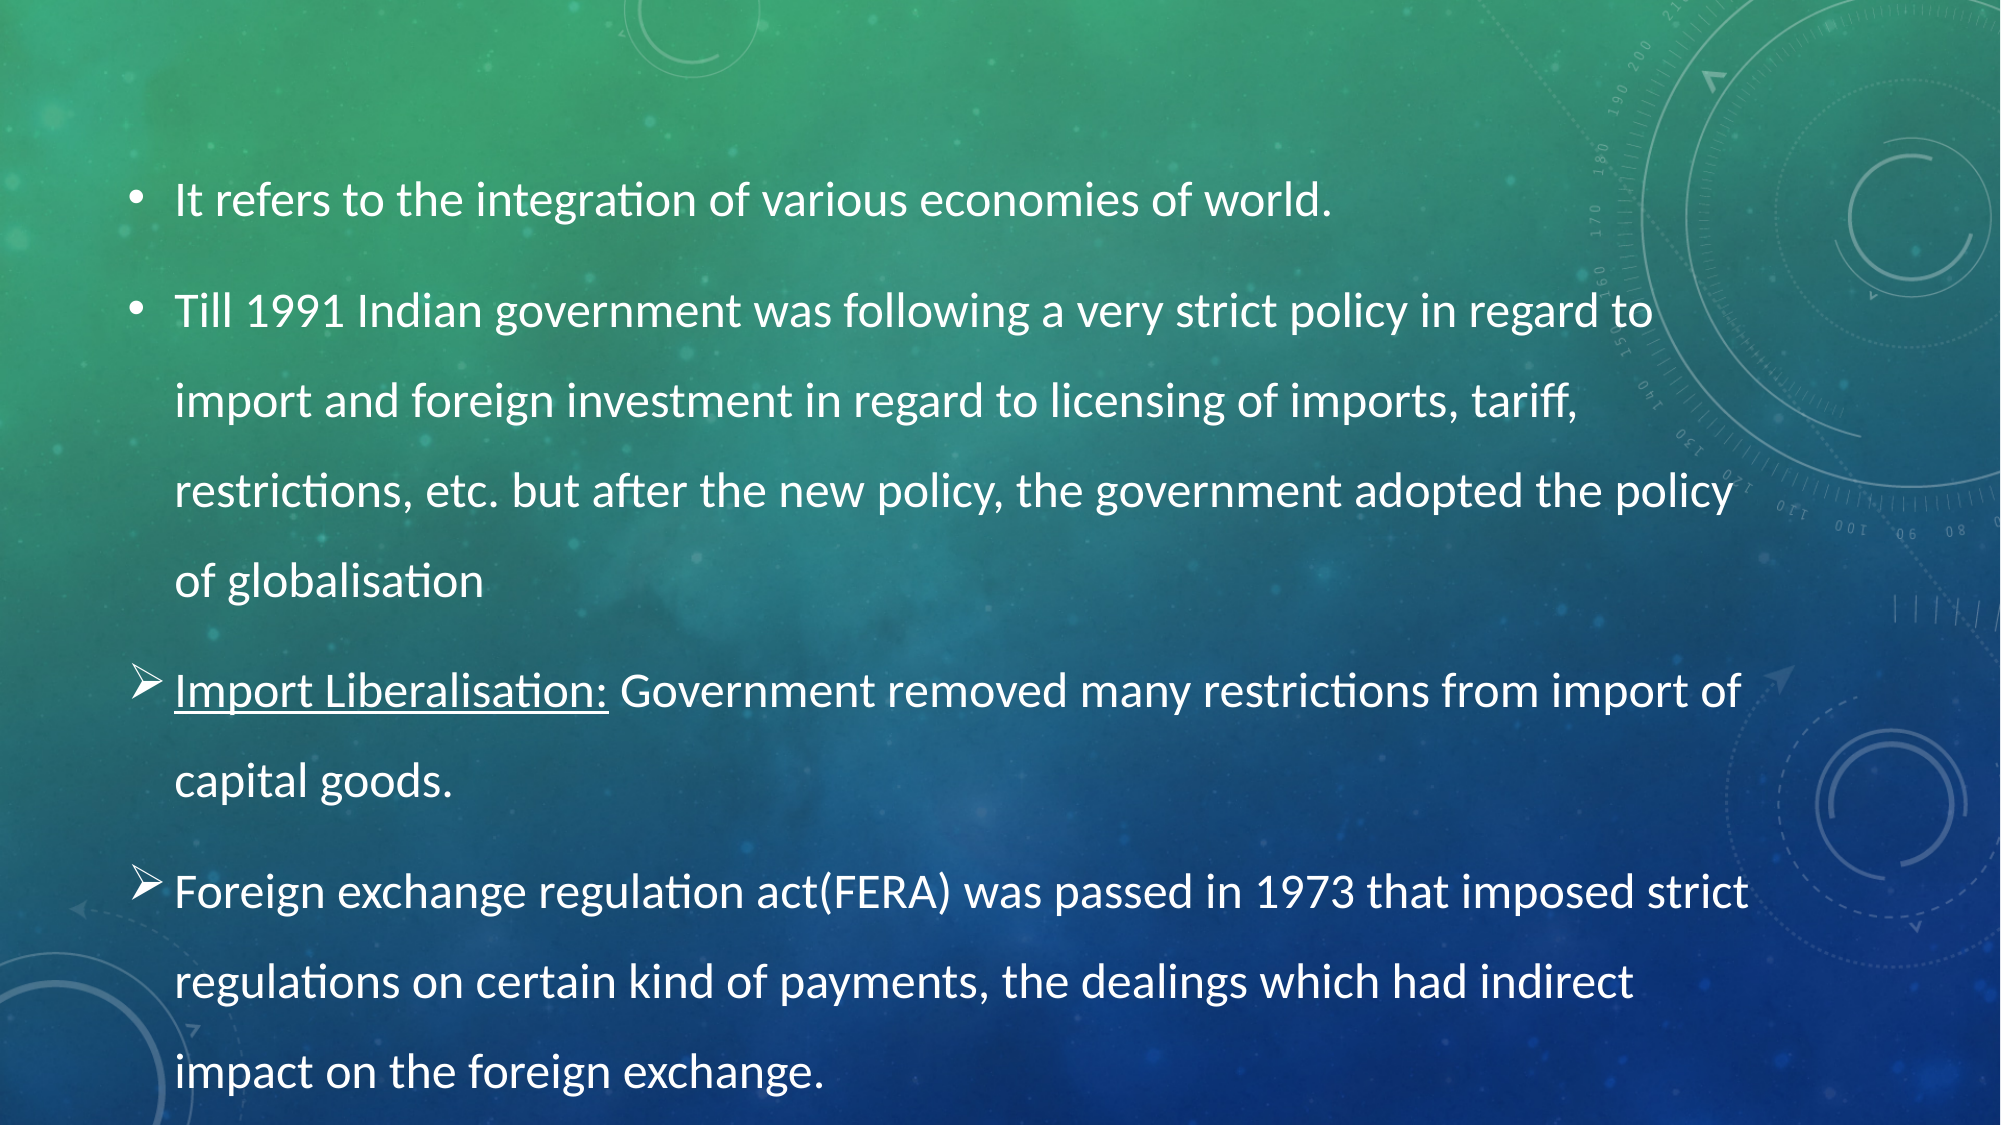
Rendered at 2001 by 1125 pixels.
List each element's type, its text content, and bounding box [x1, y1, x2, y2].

list It refers to the integration of various economies of world. Till 1991 Indian government was following a very strict policy in regard to import and foreign investment in regard to licensing of imports, tariff, restrictions, etc. but after the new policy, the government adopted the policy of globalisation Import Liberalisation: Government removed many restrictions from import of capital goods. Foreign exchange regulation act(FERA) was passed in 1973 that imposed strict regulations on certain kind of payments, the dealings which had indirect impact on the foreign exchange. [112, 109, 1775, 1125]
picture [0, 0, 2001, 1125]
